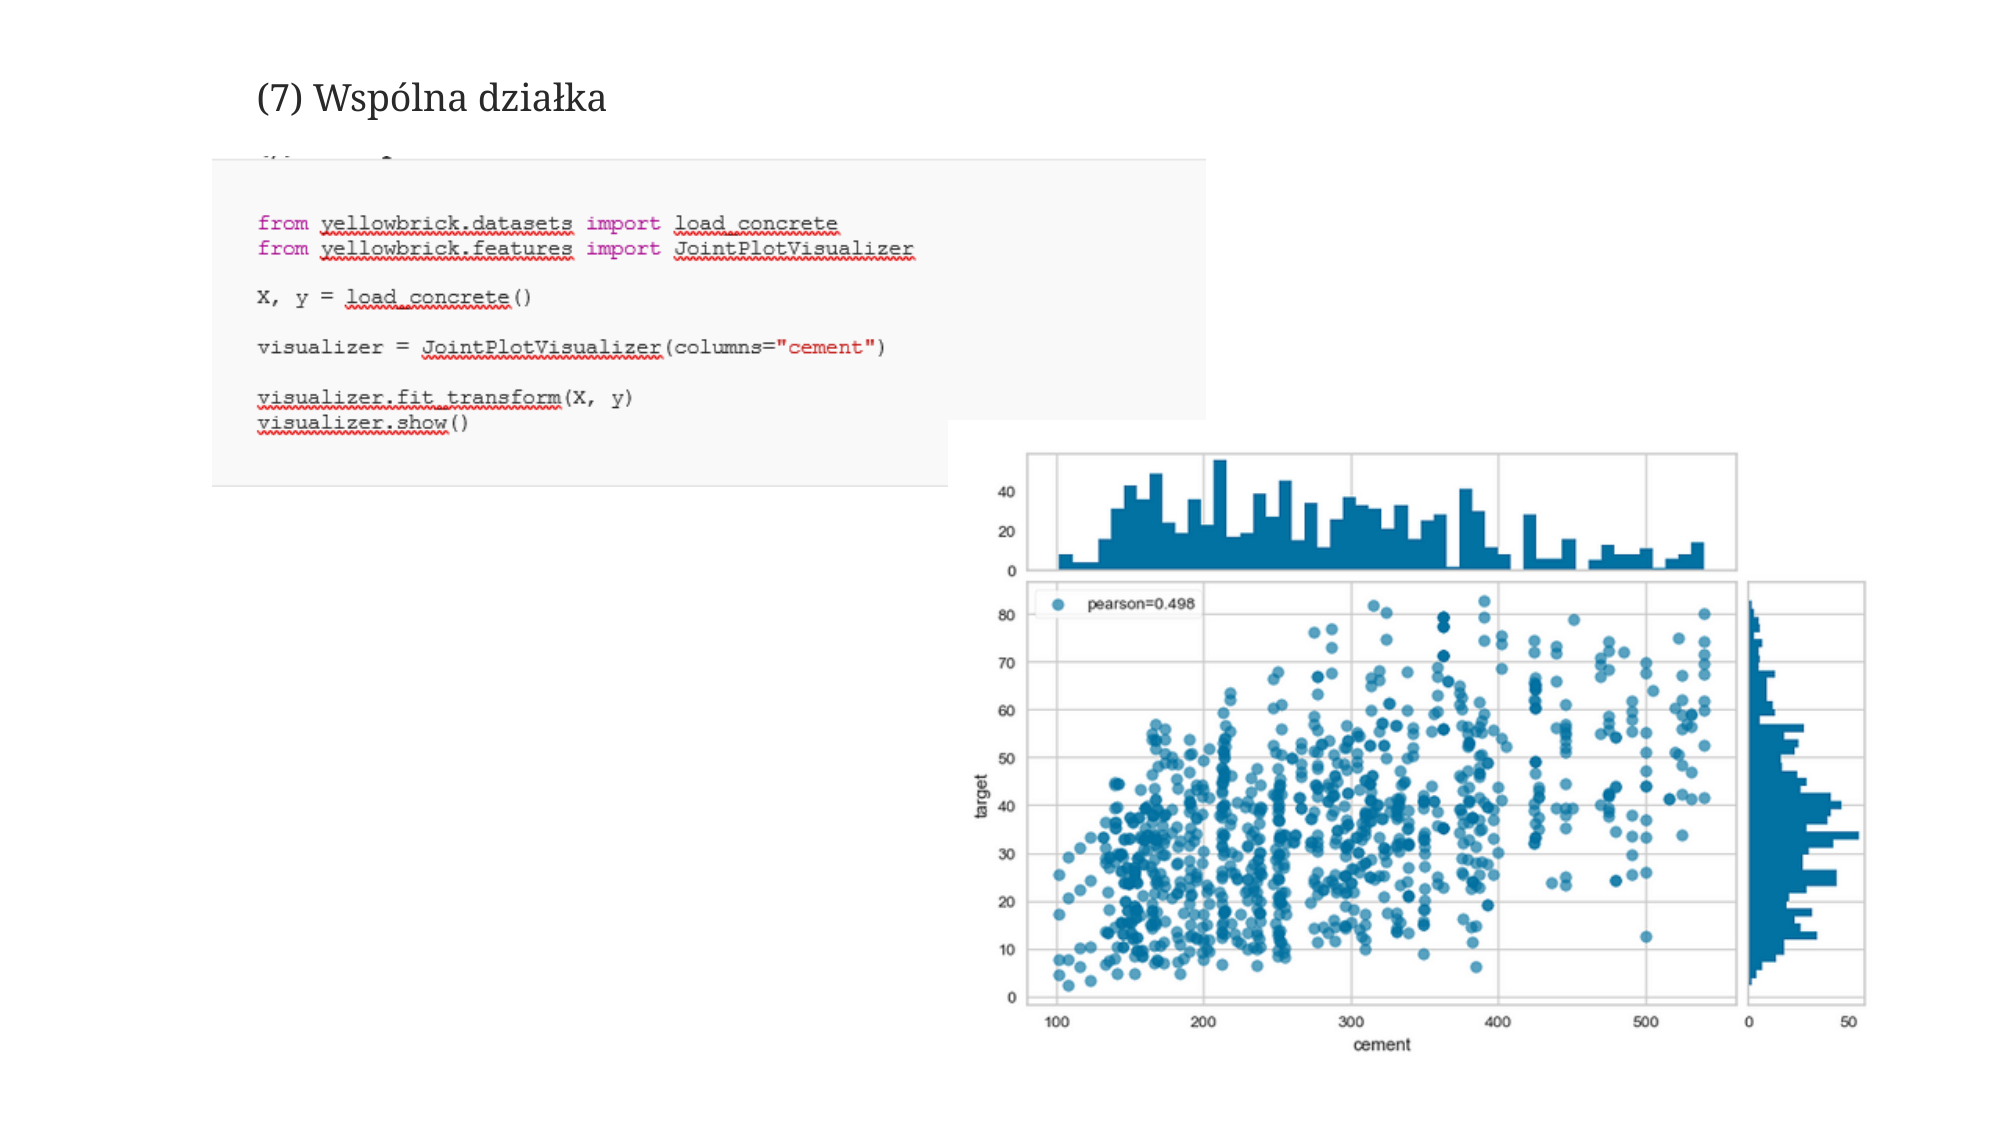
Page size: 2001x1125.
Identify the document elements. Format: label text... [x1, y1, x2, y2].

text_box (7) Wspólna działka [241, 66, 1242, 226]
picture [212, 156, 1898, 1074]
